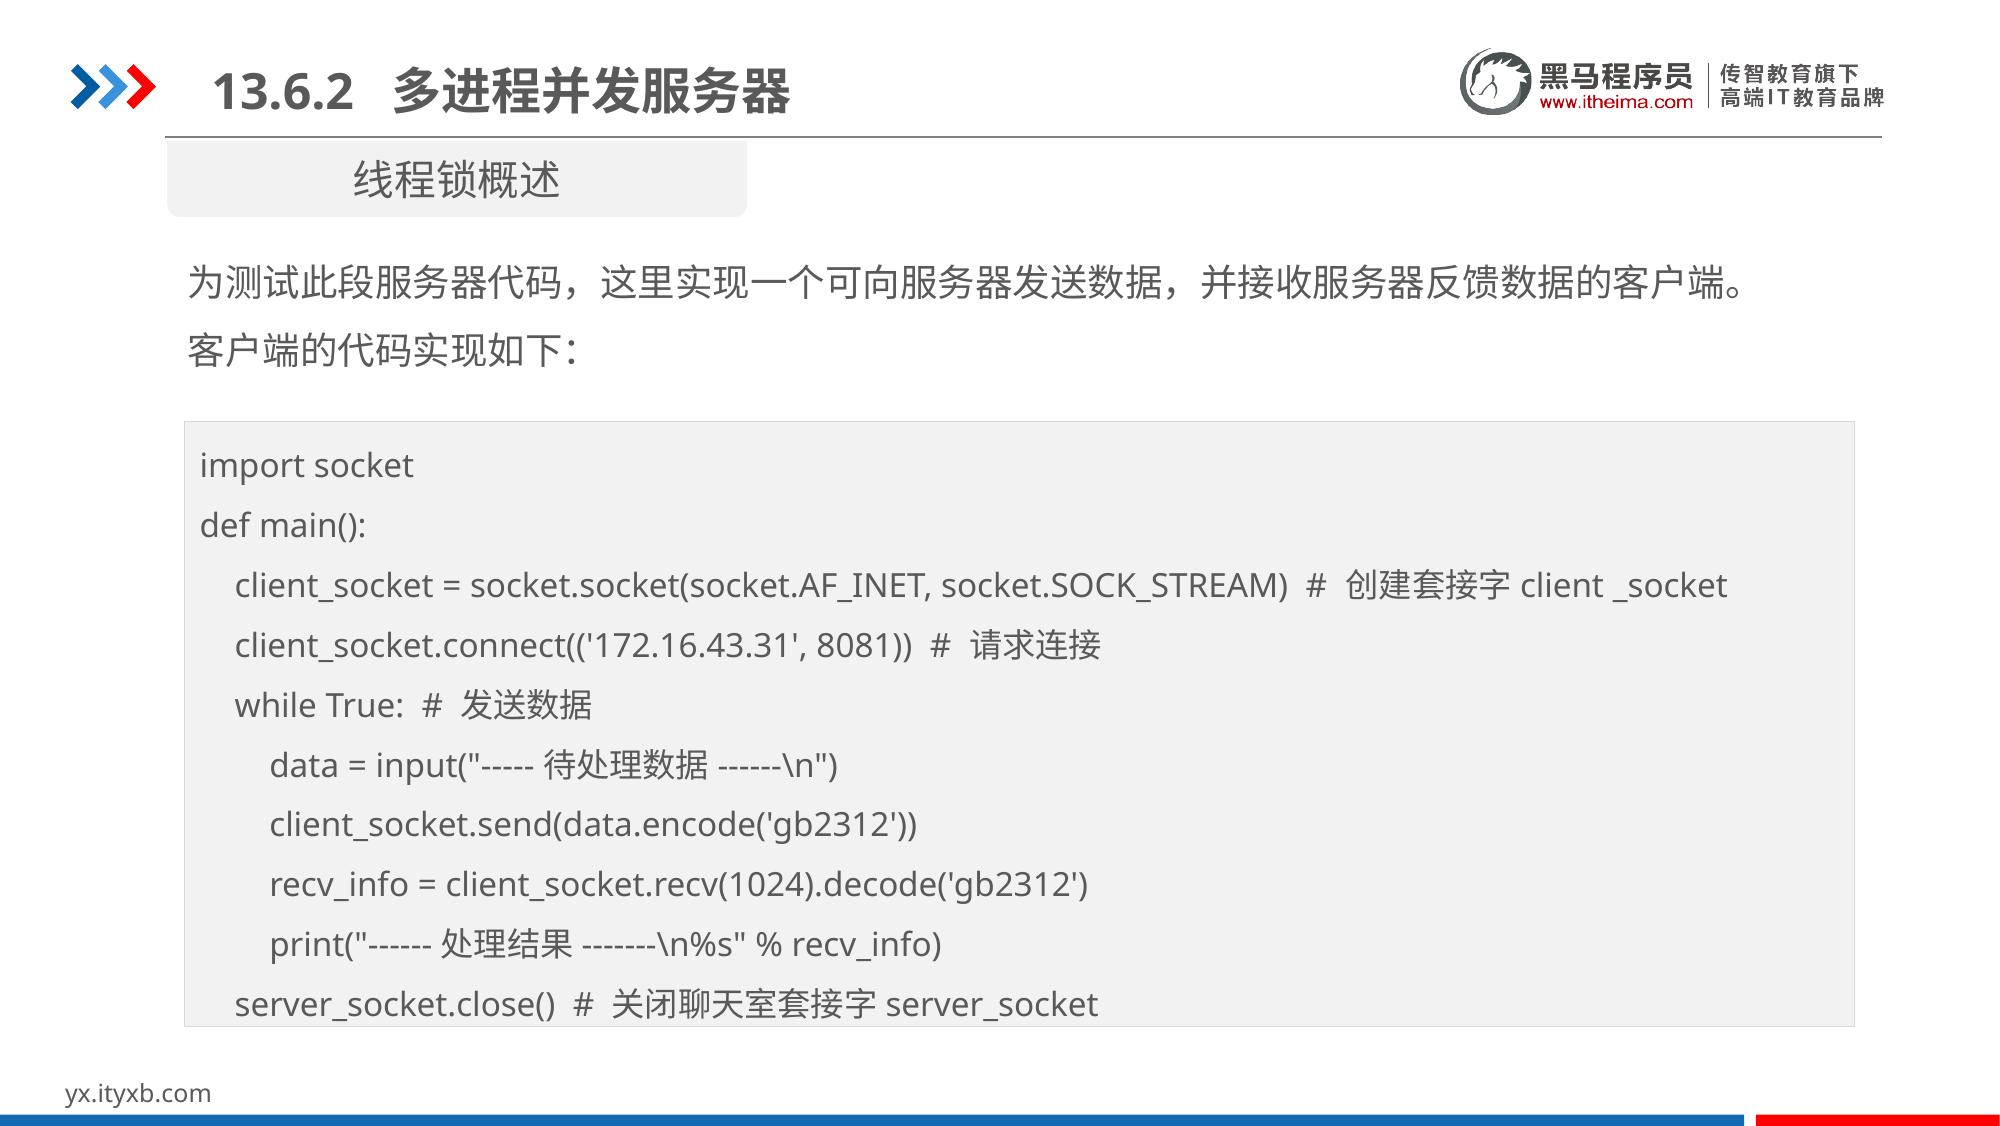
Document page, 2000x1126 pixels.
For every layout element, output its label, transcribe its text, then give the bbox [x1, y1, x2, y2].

picture [1460, 48, 1887, 115]
text_box import socket def main(): client_socket = socket.socket(socket.AF_INET, socket.SOCK_STREAM) # 创建套接字client _socket client_socket.connect(('172.16.43.31', 8081)) # 请求连接 while True: # 发送数据 data = input("-----待处理数据------\n") client_socket.send(data.encode('gb2312')) recv_info = client_socket.recv(1024).decode('gb2312') print("------处理结果-------\n%s" % recv_info) server_socket.close() # 关闭聊天室套接字server_socket [183, 419, 1856, 1029]
text_box 13.6.2 多进程并发服务器 [196, 42, 1148, 136]
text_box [166, 140, 748, 218]
text_box 为测试此段服务器代码，这里实现一个可向服务器发送数据，并接收服务器反馈数据的客户端。客户端的代码实现如下： [172, 229, 1763, 379]
